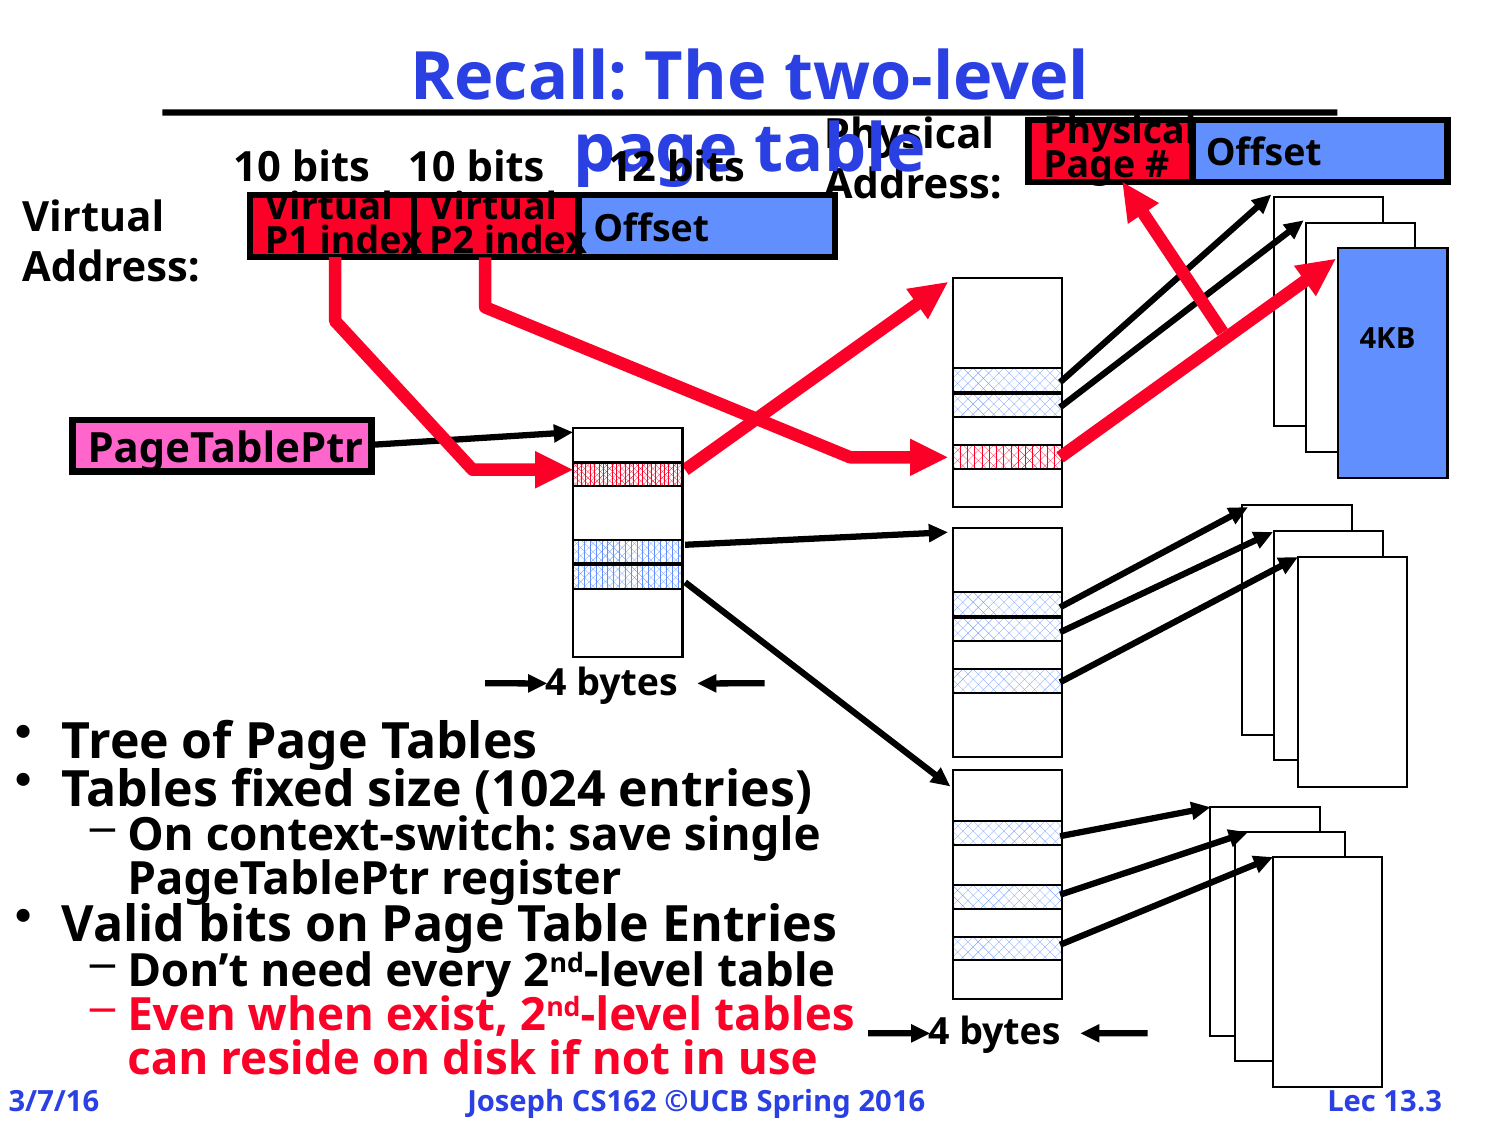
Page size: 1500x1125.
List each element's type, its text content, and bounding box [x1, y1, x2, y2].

title Recall: The two-level page table [310, 37, 1190, 139]
list Tree of Page Tables Tables fixed size (1024 entries) On context-switch: save single PageTablePtr register Valid bits on Page Table Entries Don’t need every 2nd-level table Even when exist, 2nd-level tables can reside on disk if not in use [0, 712, 913, 1125]
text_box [826, 99, 1448, 1087]
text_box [1059, 181, 1336, 945]
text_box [72, 419, 765, 709]
text_box [484, 305, 679, 388]
text_box [334, 305, 515, 418]
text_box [867, 277, 1148, 1059]
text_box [684, 282, 862, 787]
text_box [24, 141, 836, 299]
